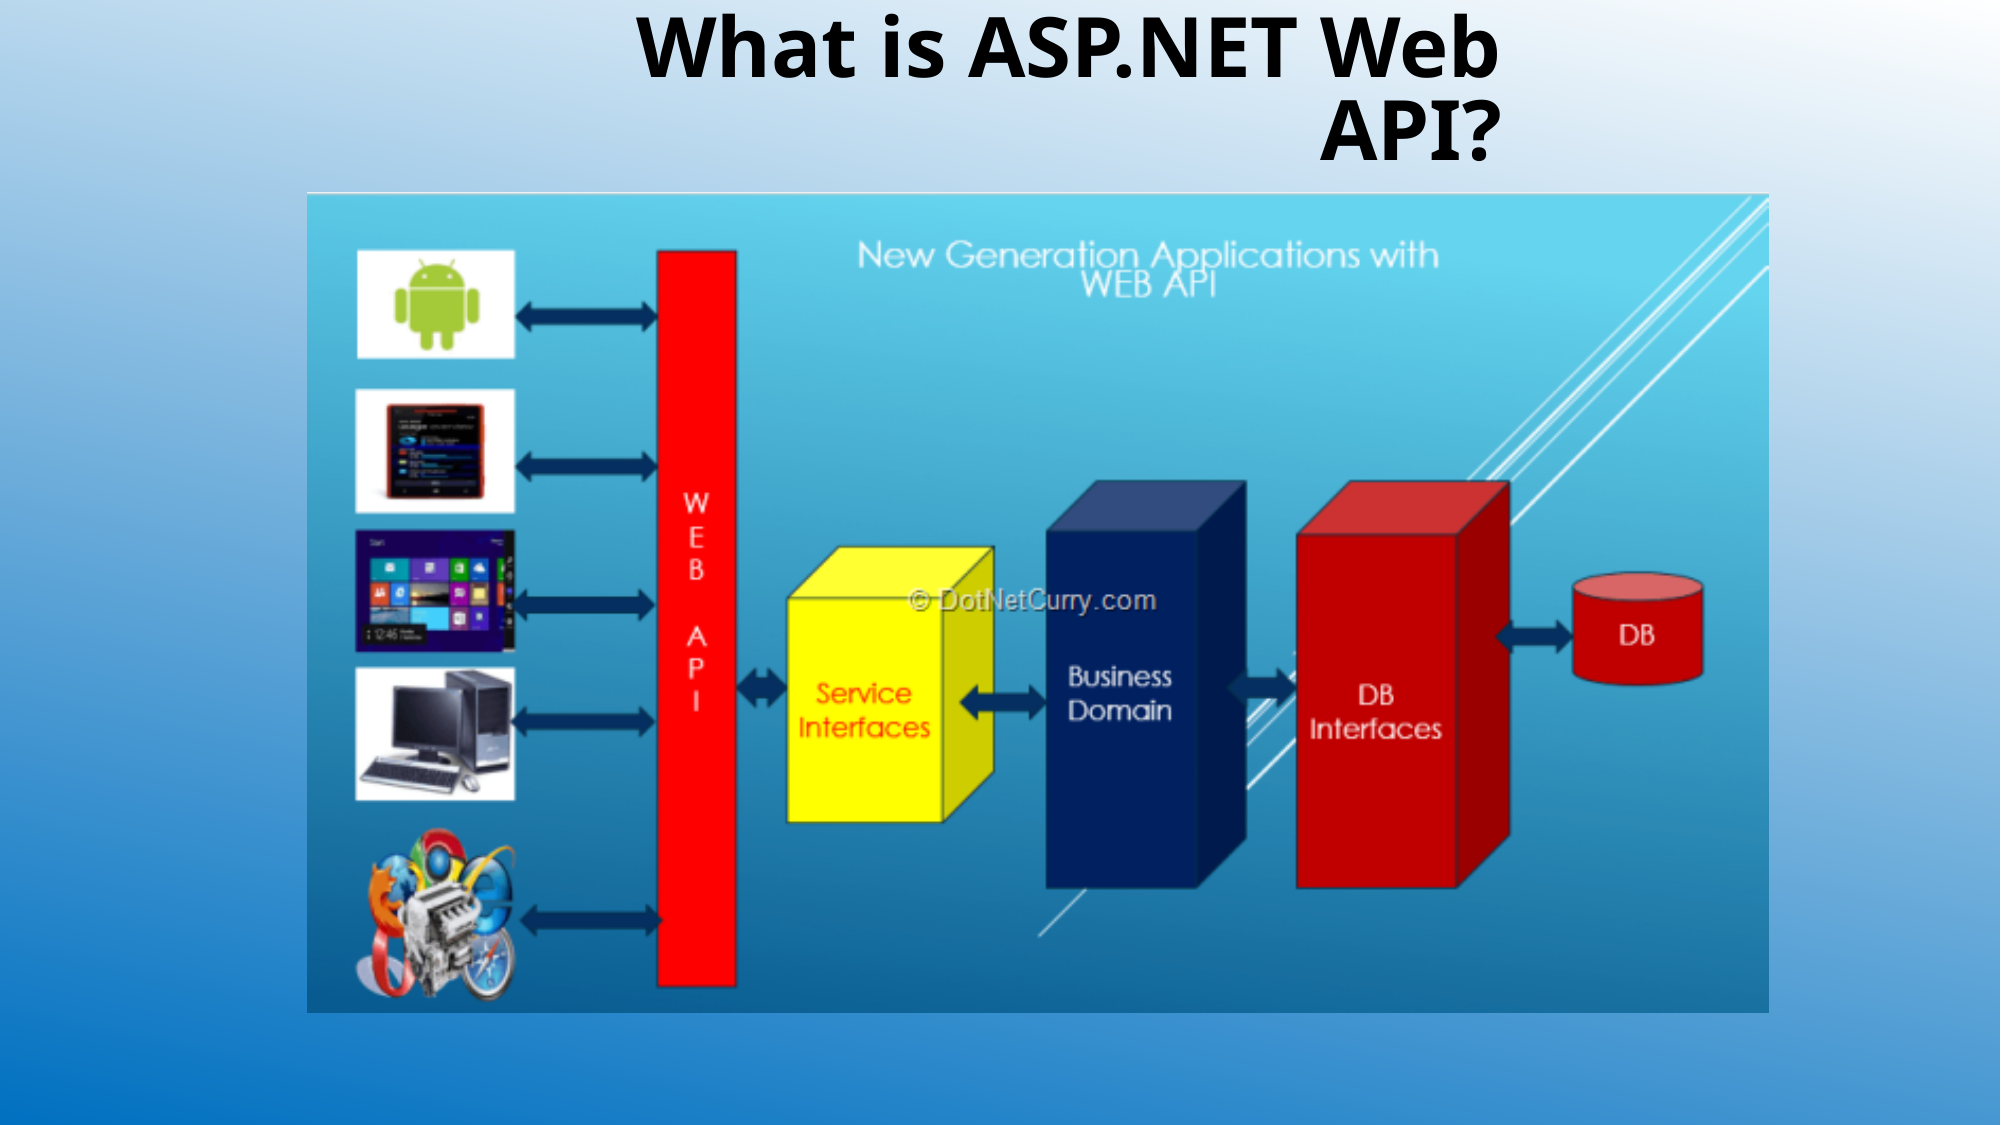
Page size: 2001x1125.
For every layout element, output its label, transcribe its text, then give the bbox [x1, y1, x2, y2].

text_box What is ASP.NET Web API? [354, 24, 1518, 163]
picture [306, 192, 1770, 1013]
